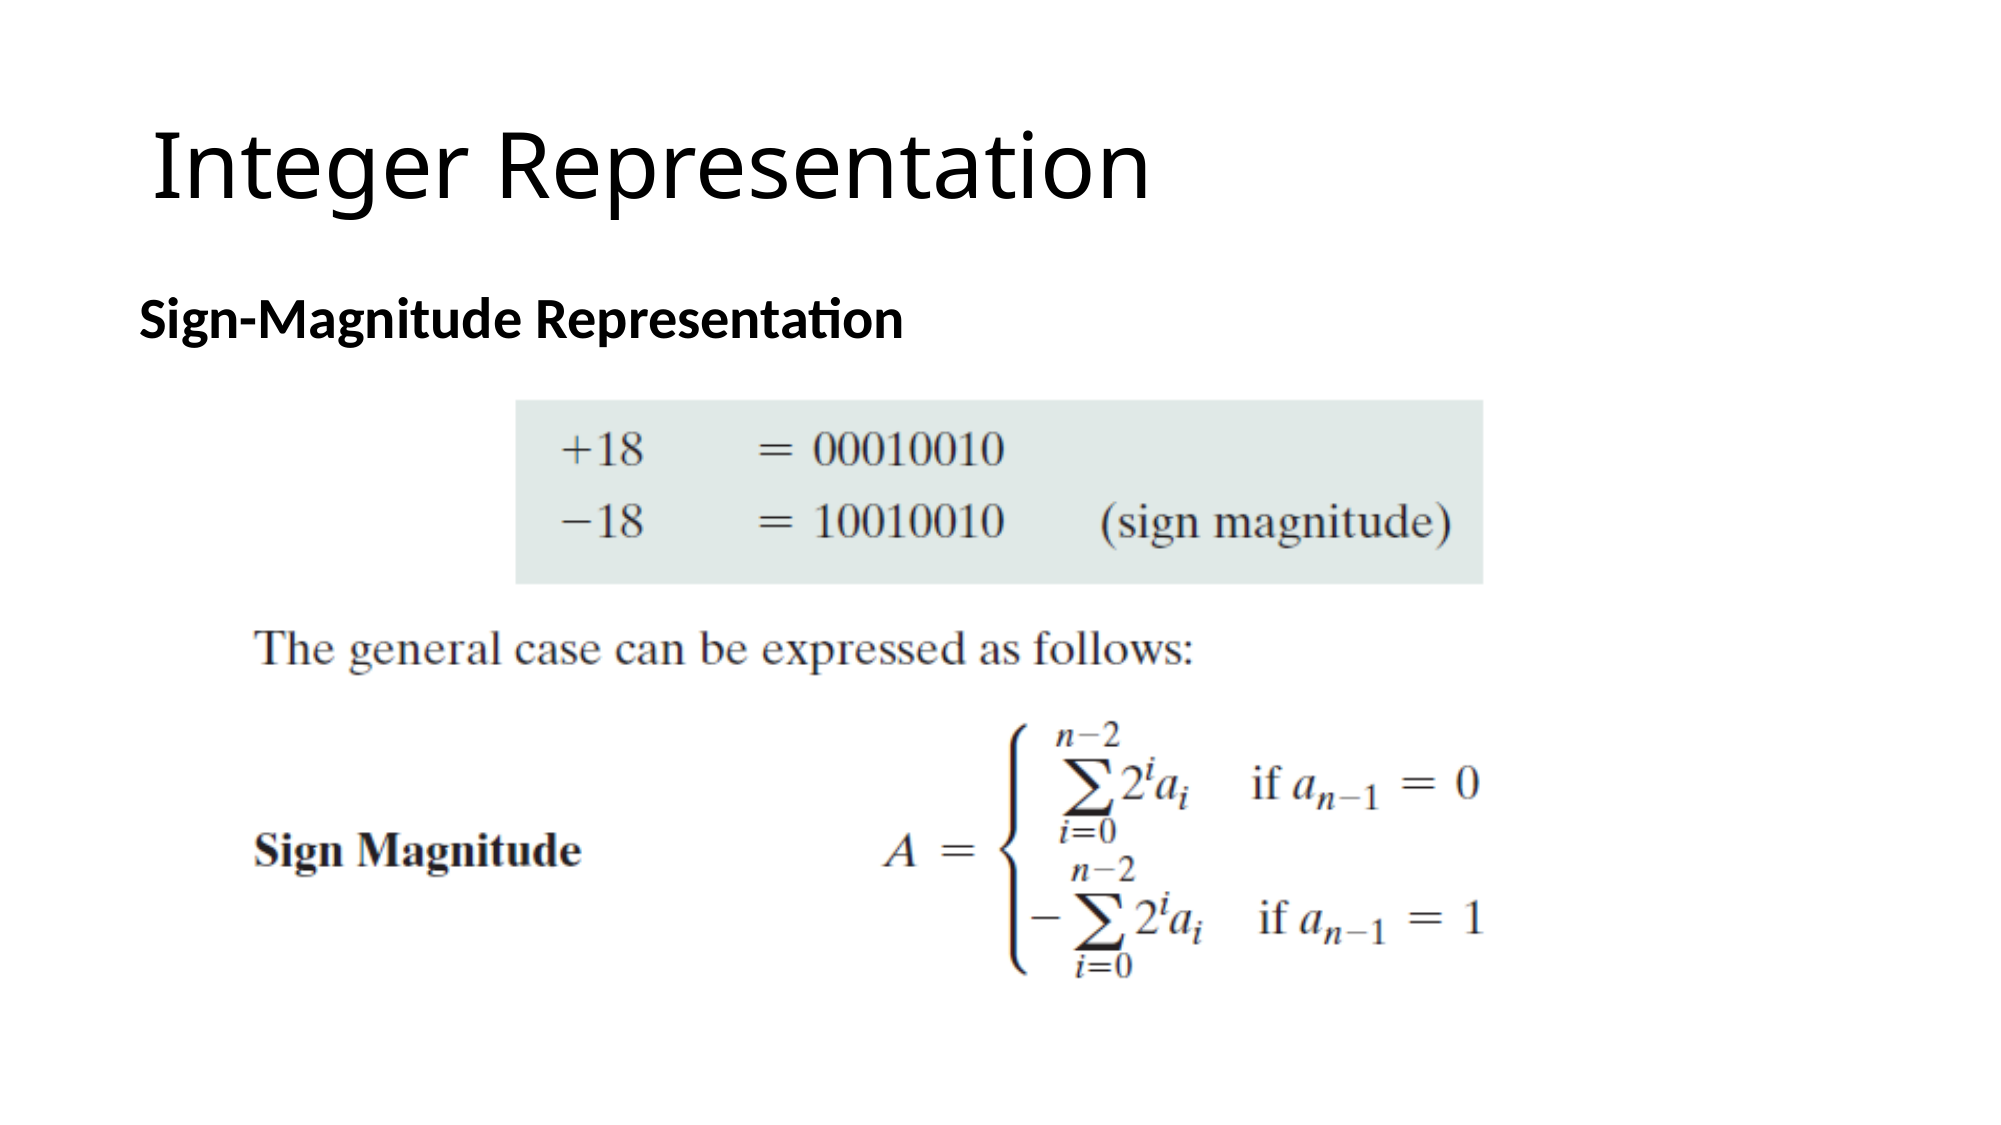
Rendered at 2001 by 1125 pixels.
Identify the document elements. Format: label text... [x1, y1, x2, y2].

picture [224, 604, 1817, 989]
title Integer Representation [137, 59, 1863, 278]
picture [512, 390, 1488, 589]
list Sign-Magnitude Representation [124, 280, 1850, 995]
